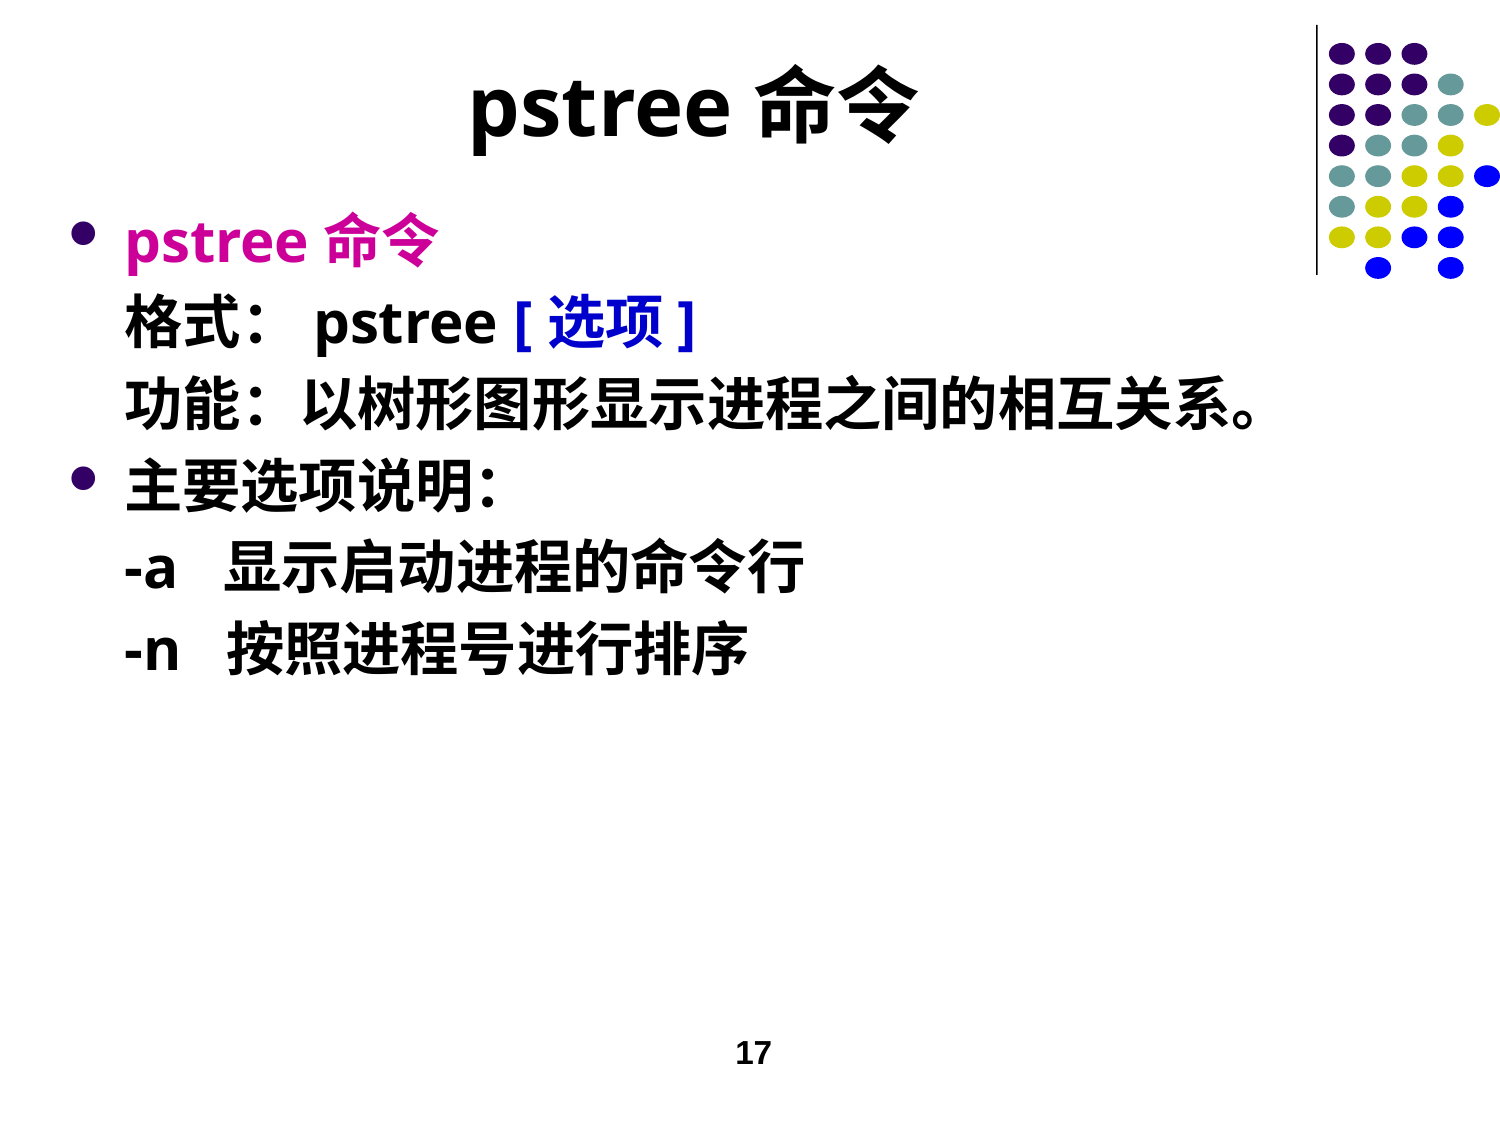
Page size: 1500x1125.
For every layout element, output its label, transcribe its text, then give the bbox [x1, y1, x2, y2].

slide_number 17 [578, 1023, 930, 1099]
title pstree命令 [74, 19, 1313, 162]
list pstree命令 格式：pstree [选项] 功能：以树形图形显示进程之间的相互关系。 主要选项说明： -a 显示启动进程的命令行 -n 按照进程号进行排序 [52, 196, 1424, 921]
